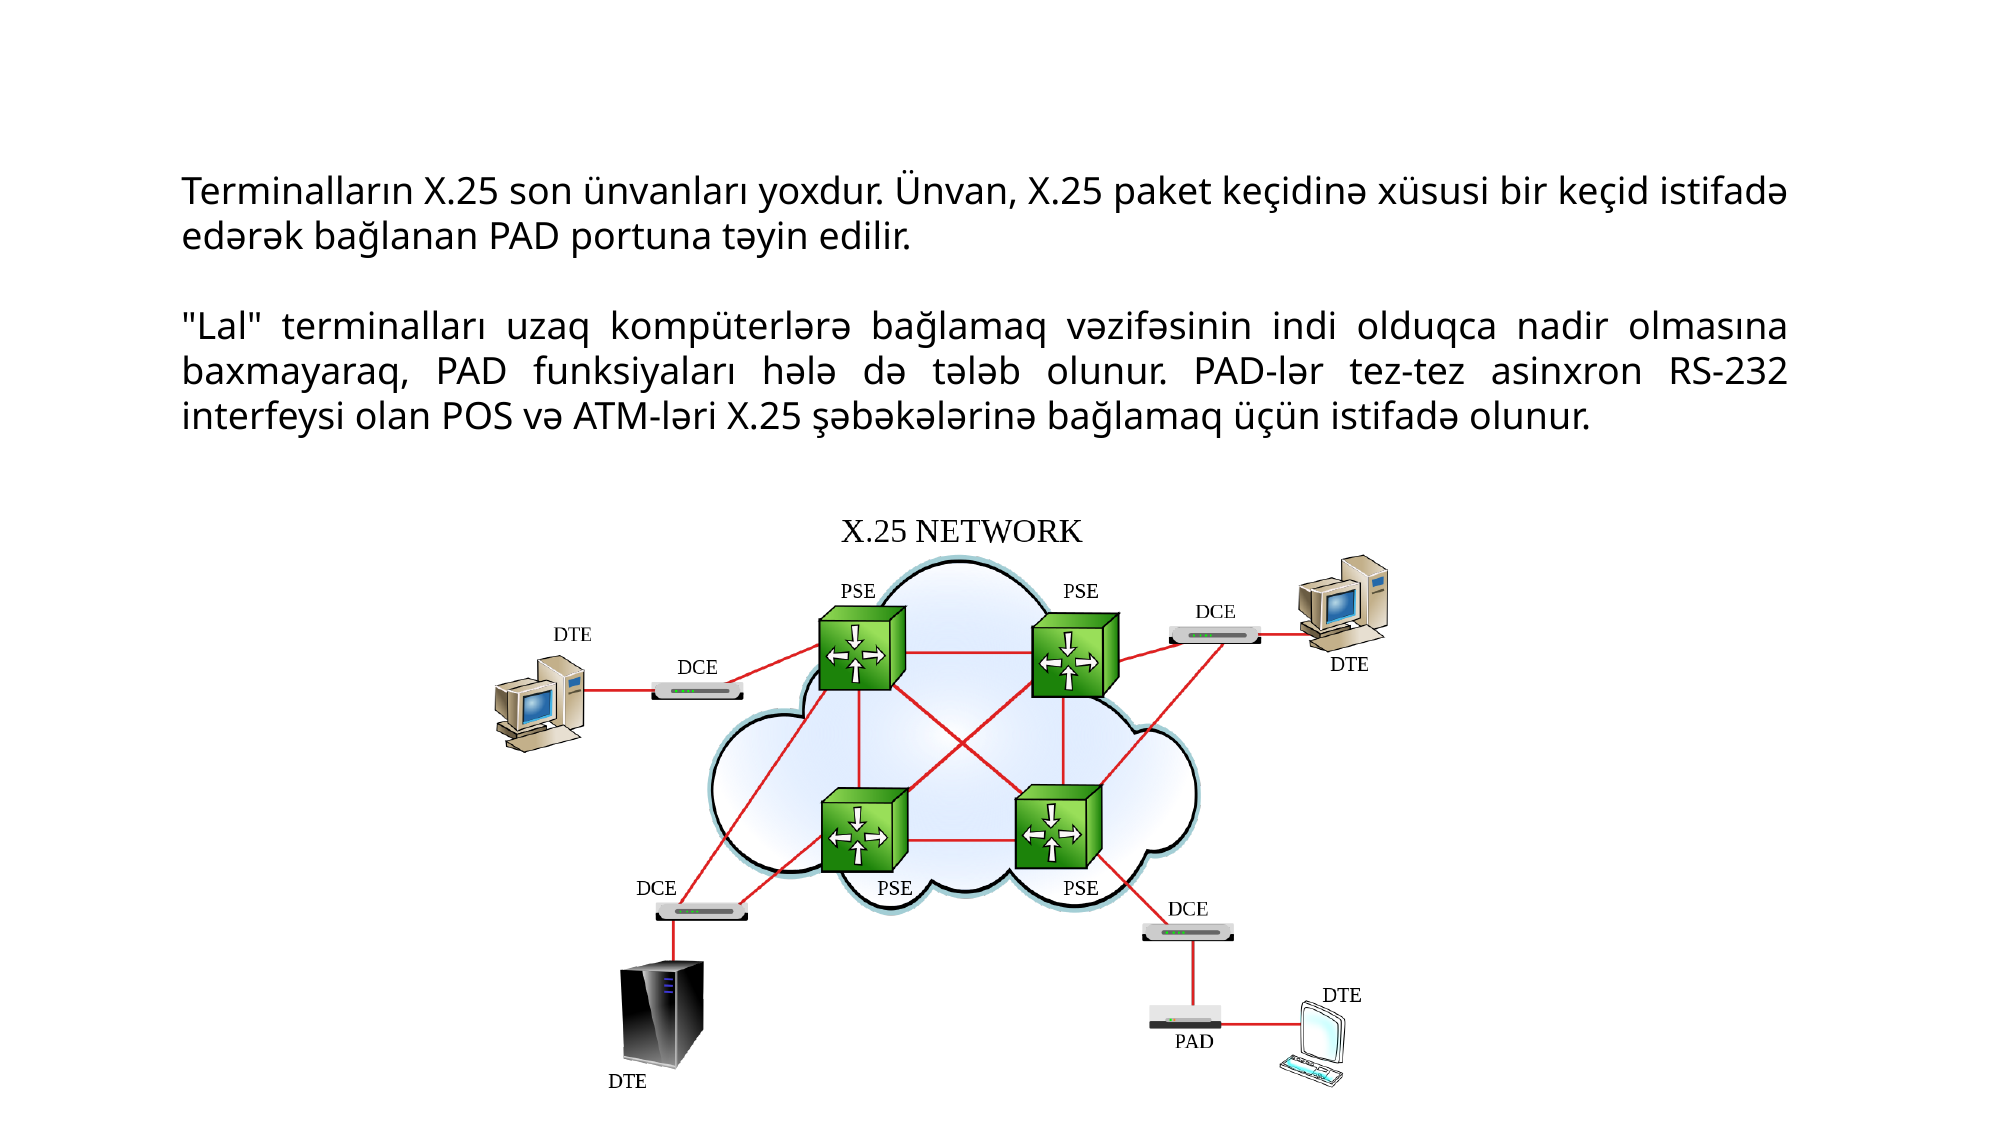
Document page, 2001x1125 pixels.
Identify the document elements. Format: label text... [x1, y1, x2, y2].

text_box Terminalların X.25 son ünvanları yoxdur. Ünvan, X.25 paket keçidinə xüsusi bir keçid istifadə edərək bağlanan PAD portuna təyin edilir. "Lal" terminalları uzaq kompüterlərə bağlamaq vəzifəsinin indi olduqca nadir olmasına baxmayaraq, PAD funksiyaları hələ də tələb olunur. PAD-lər tez-tez asinxron RS-232 interfeysi olan POS və ATM-ləri X.25 şəbəkələrinə bağlamaq üçün istifadə olunur. [166, 160, 1805, 445]
picture [468, 463, 1445, 1125]
